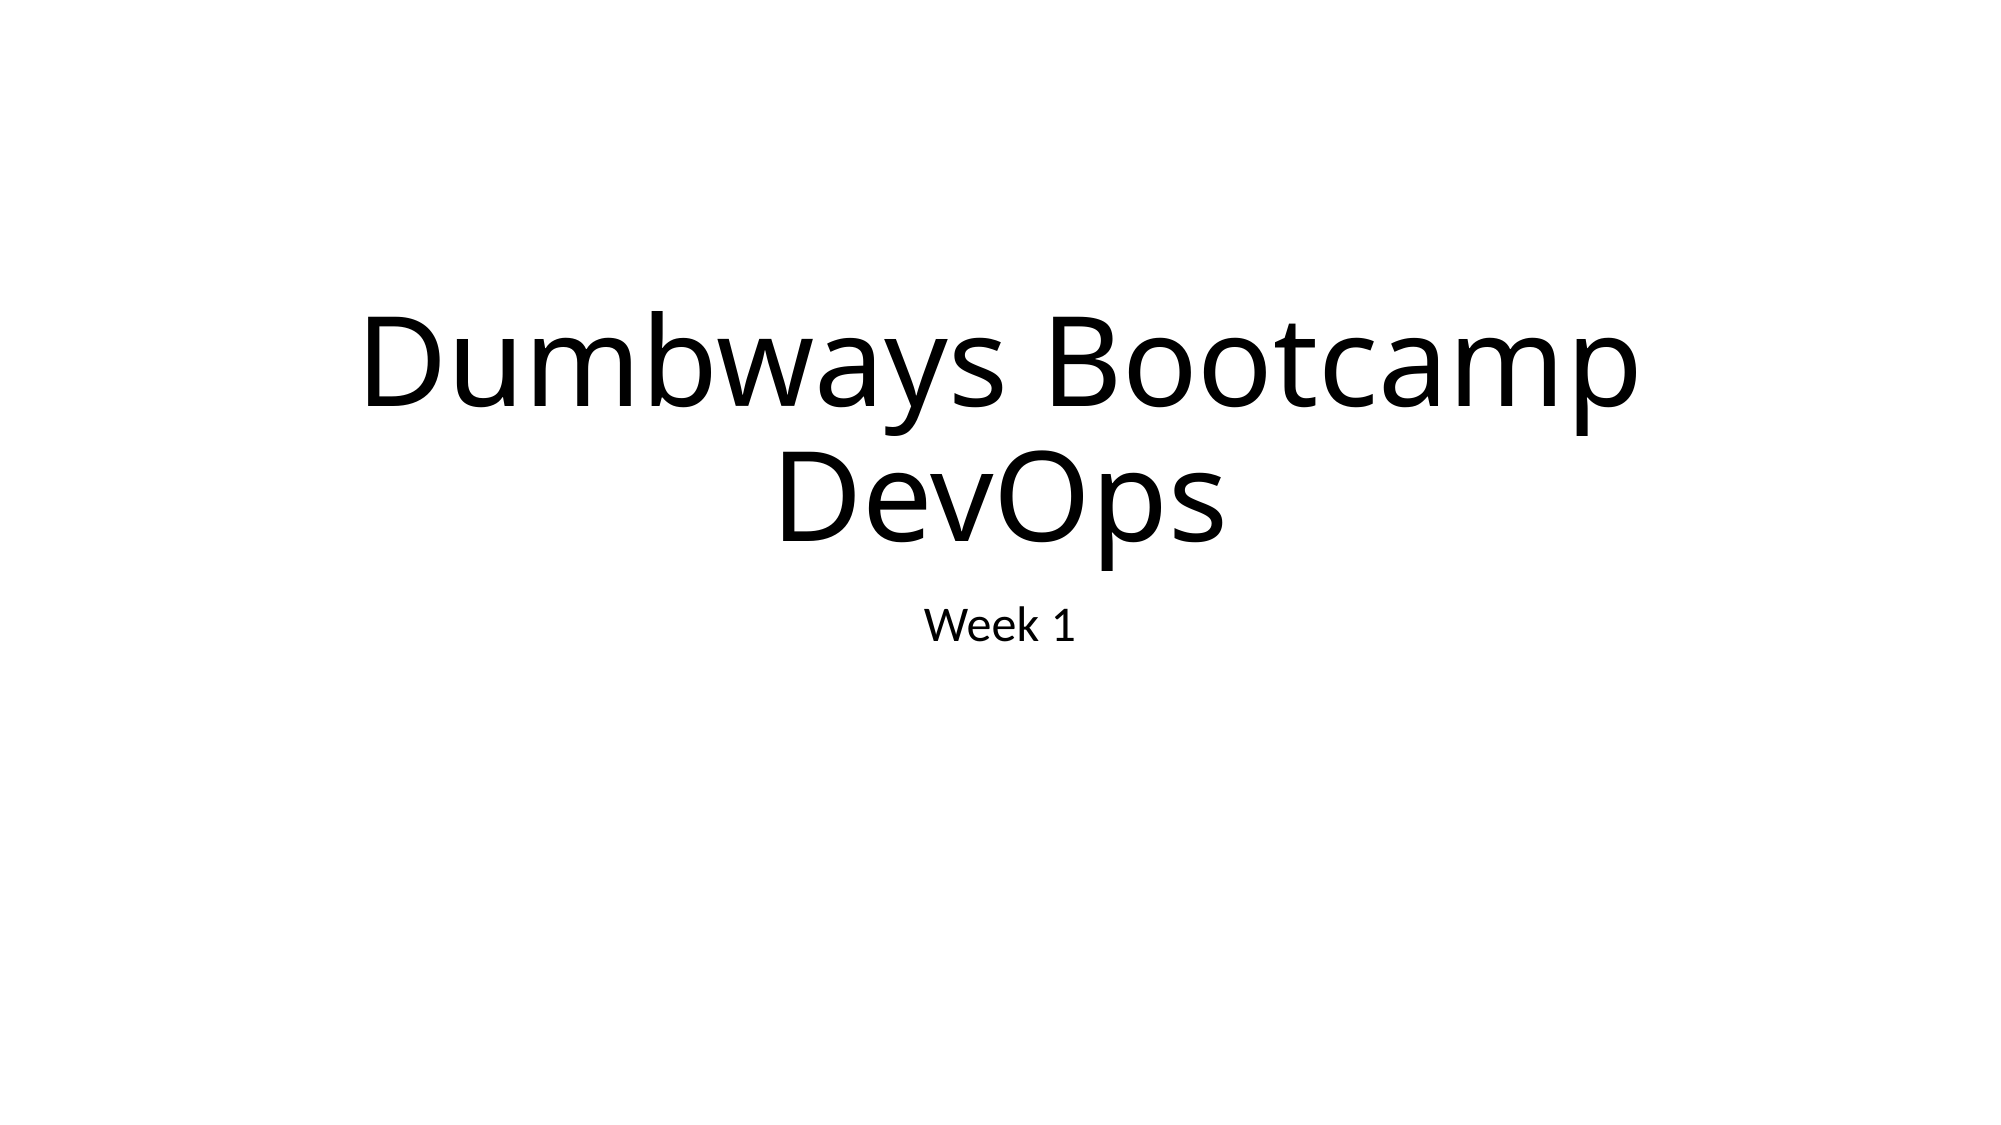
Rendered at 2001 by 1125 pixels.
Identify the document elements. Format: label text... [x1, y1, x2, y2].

subtitle Week 1 [249, 590, 1750, 863]
title Dumbways Bootcamp DevOps [249, 184, 1750, 576]
